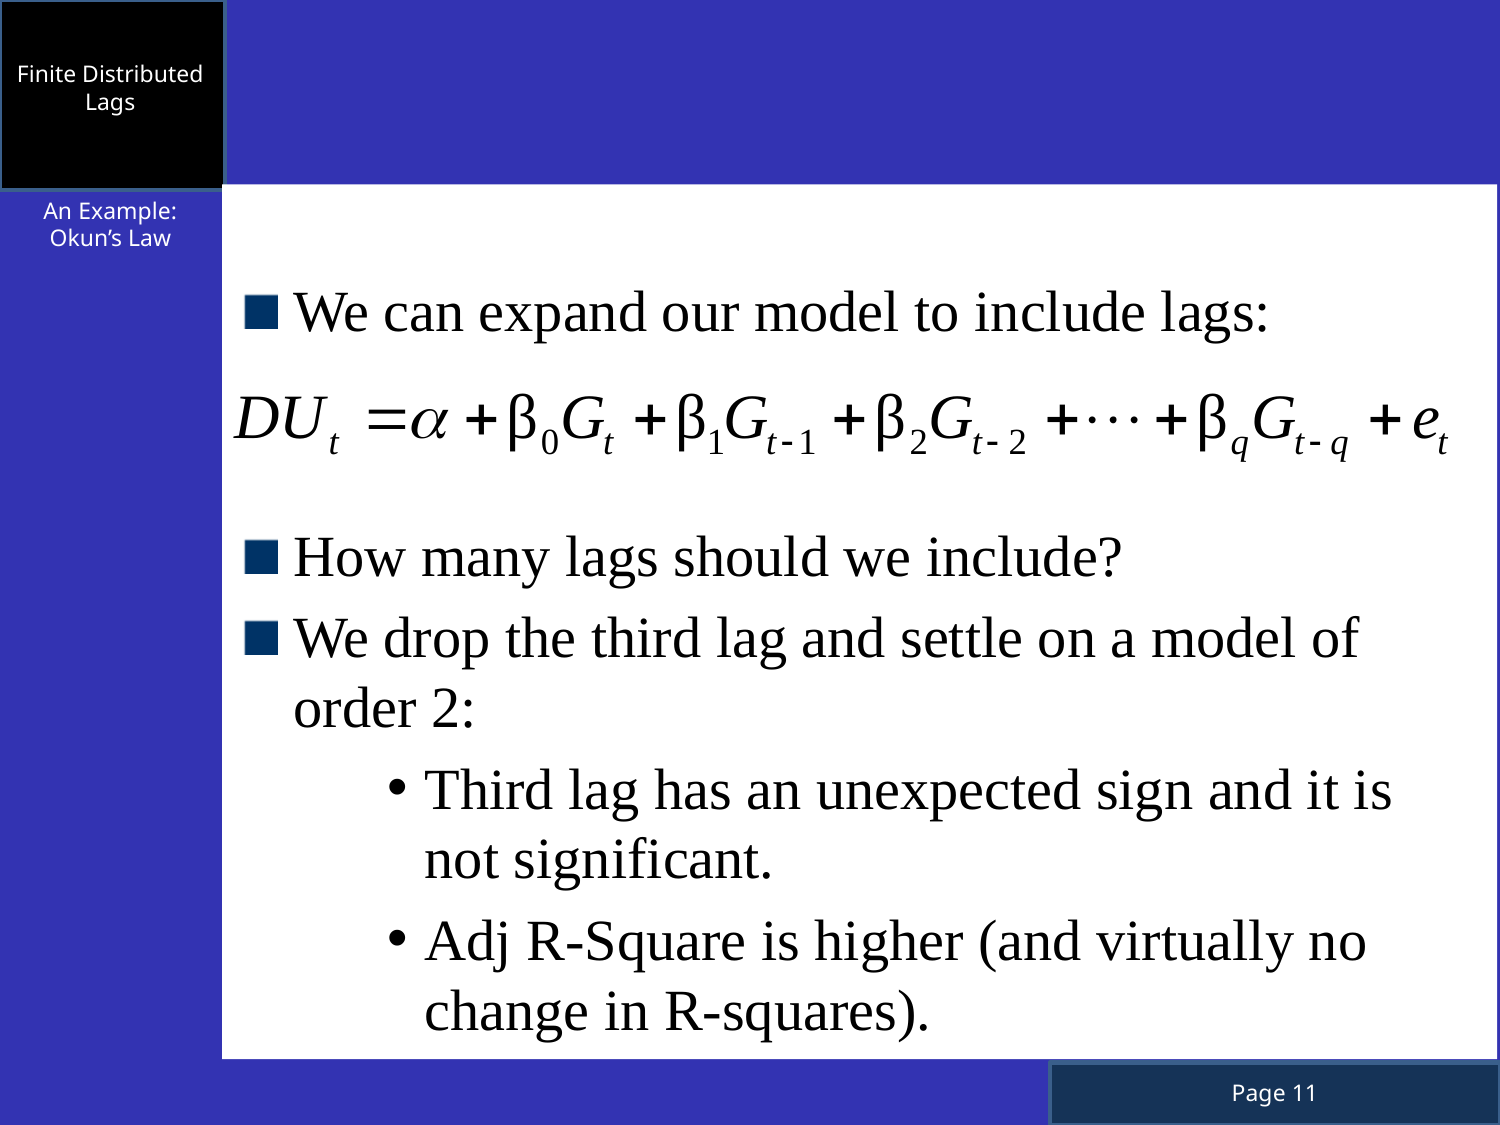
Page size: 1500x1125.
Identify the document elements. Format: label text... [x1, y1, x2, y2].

text_box Finite Distributed Lags [0, 52, 223, 122]
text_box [222, 374, 1461, 476]
text_box An Example: Okun’s Law [0, 188, 223, 259]
picture [237, 532, 278, 574]
picture [237, 613, 278, 655]
list We can expand our model to include lags: How many lags should we include? We drop the third lag and settle on a model of order 2: Third lag has an unexpected sign and it is not significant. Adj R-Square is higher (and virtually no change in R-squares). [222, 184, 1498, 1060]
picture [237, 287, 278, 329]
